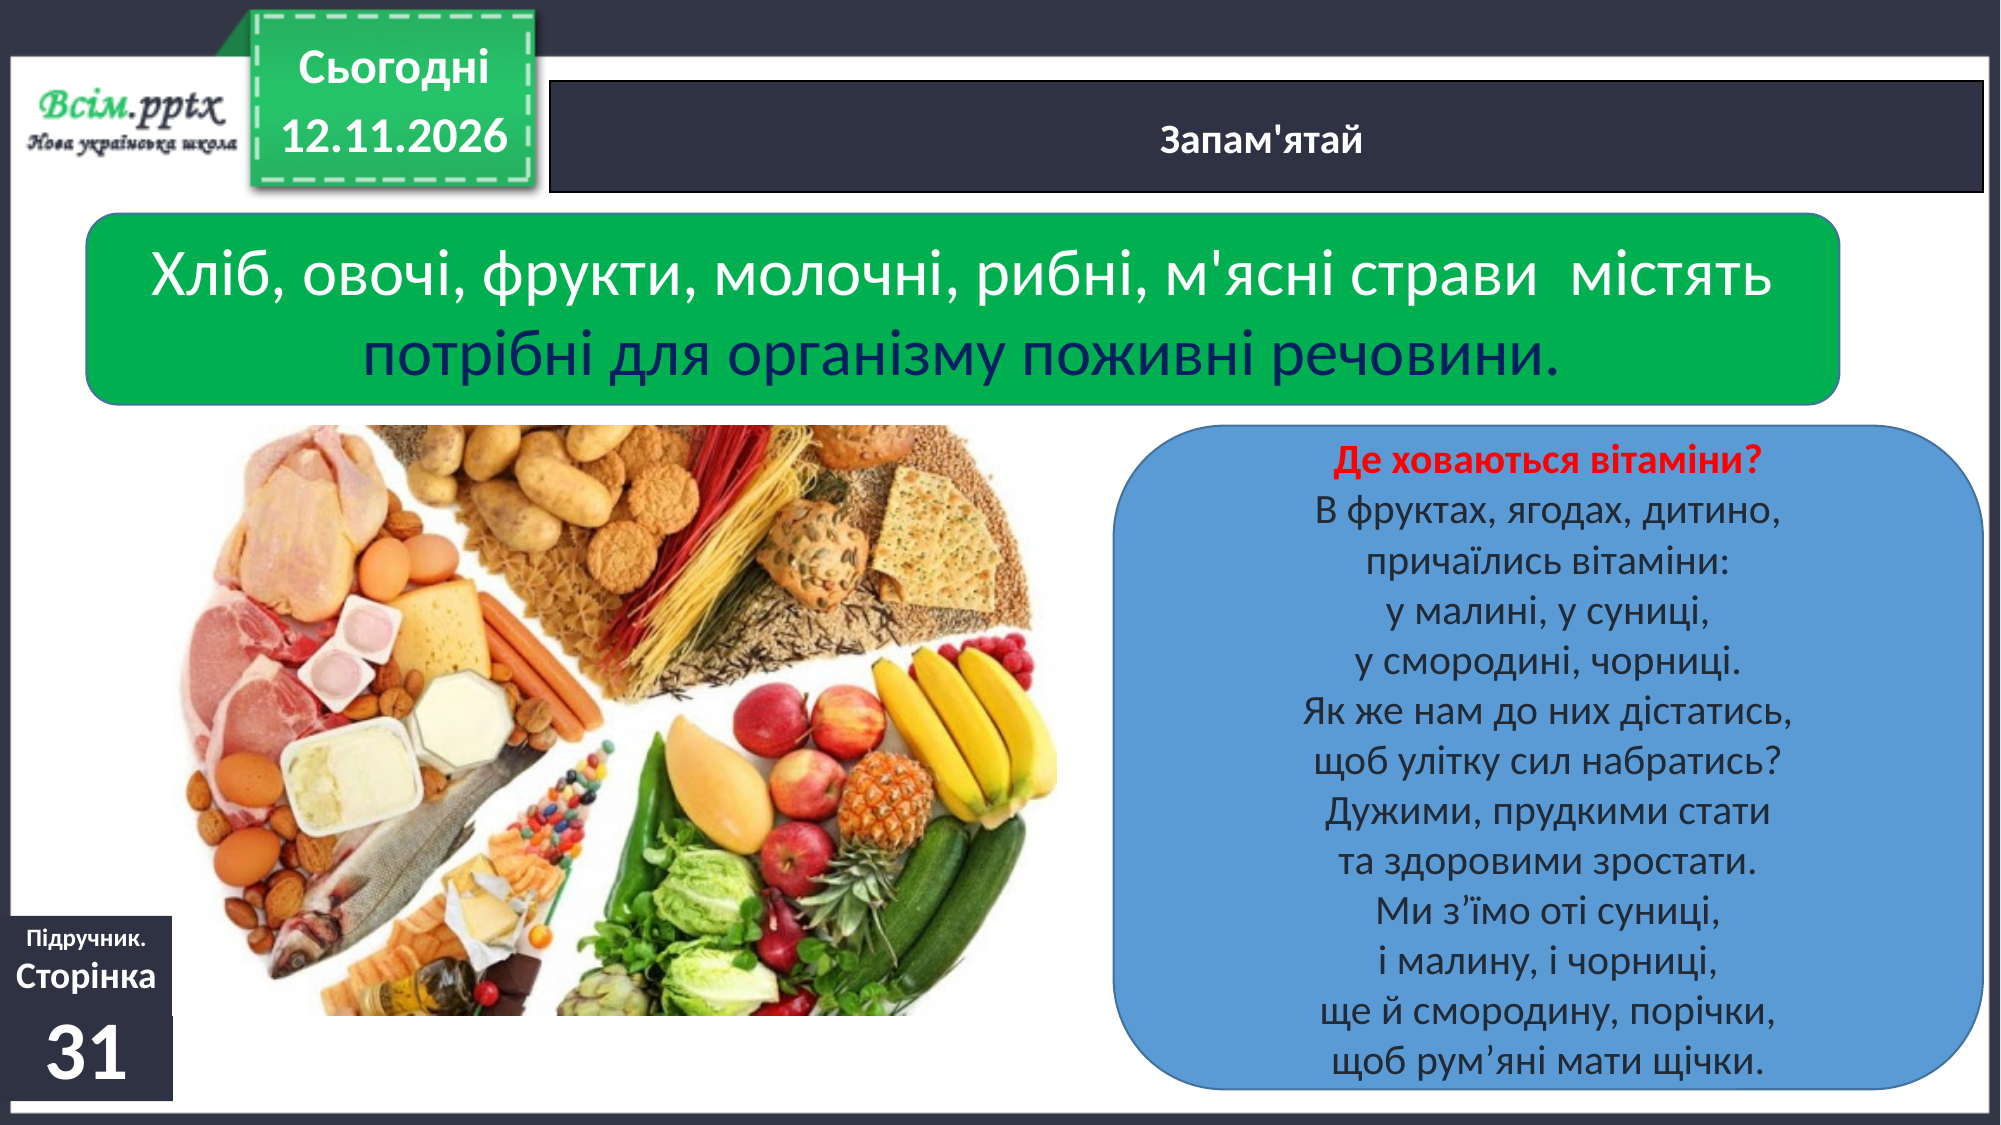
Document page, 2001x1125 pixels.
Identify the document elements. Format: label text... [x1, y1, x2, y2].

text_box Де ховаються вітаміни? В фруктах, ягодах, дитино, причаїлись вітаміни: у малині, у суниці, у смородині, чорниці. Як же нам до них дістатись, щоб улітку сил набратись? Дужими, прудкими стати та здоровими зростати. Ми з’їмо оті суниці, і малину, і чорниці, ще й смородину, порічки, щоб рум’яні мати щічки. [1112, 424, 1984, 1091]
text_box Запам'ятай [549, 80, 1984, 193]
picture [0, 0, 2001, 1125]
text_box Хліб, овочі, фрукти, молочні, рибні, м'ясні страви містять потрібні для організму поживні речовини. [85, 212, 1841, 406]
text_box Підручник. Сторінка 31 [0, 915, 174, 1102]
text_box 31.01.2022 [263, 101, 524, 164]
text_box Сьогодні [284, 26, 535, 101]
